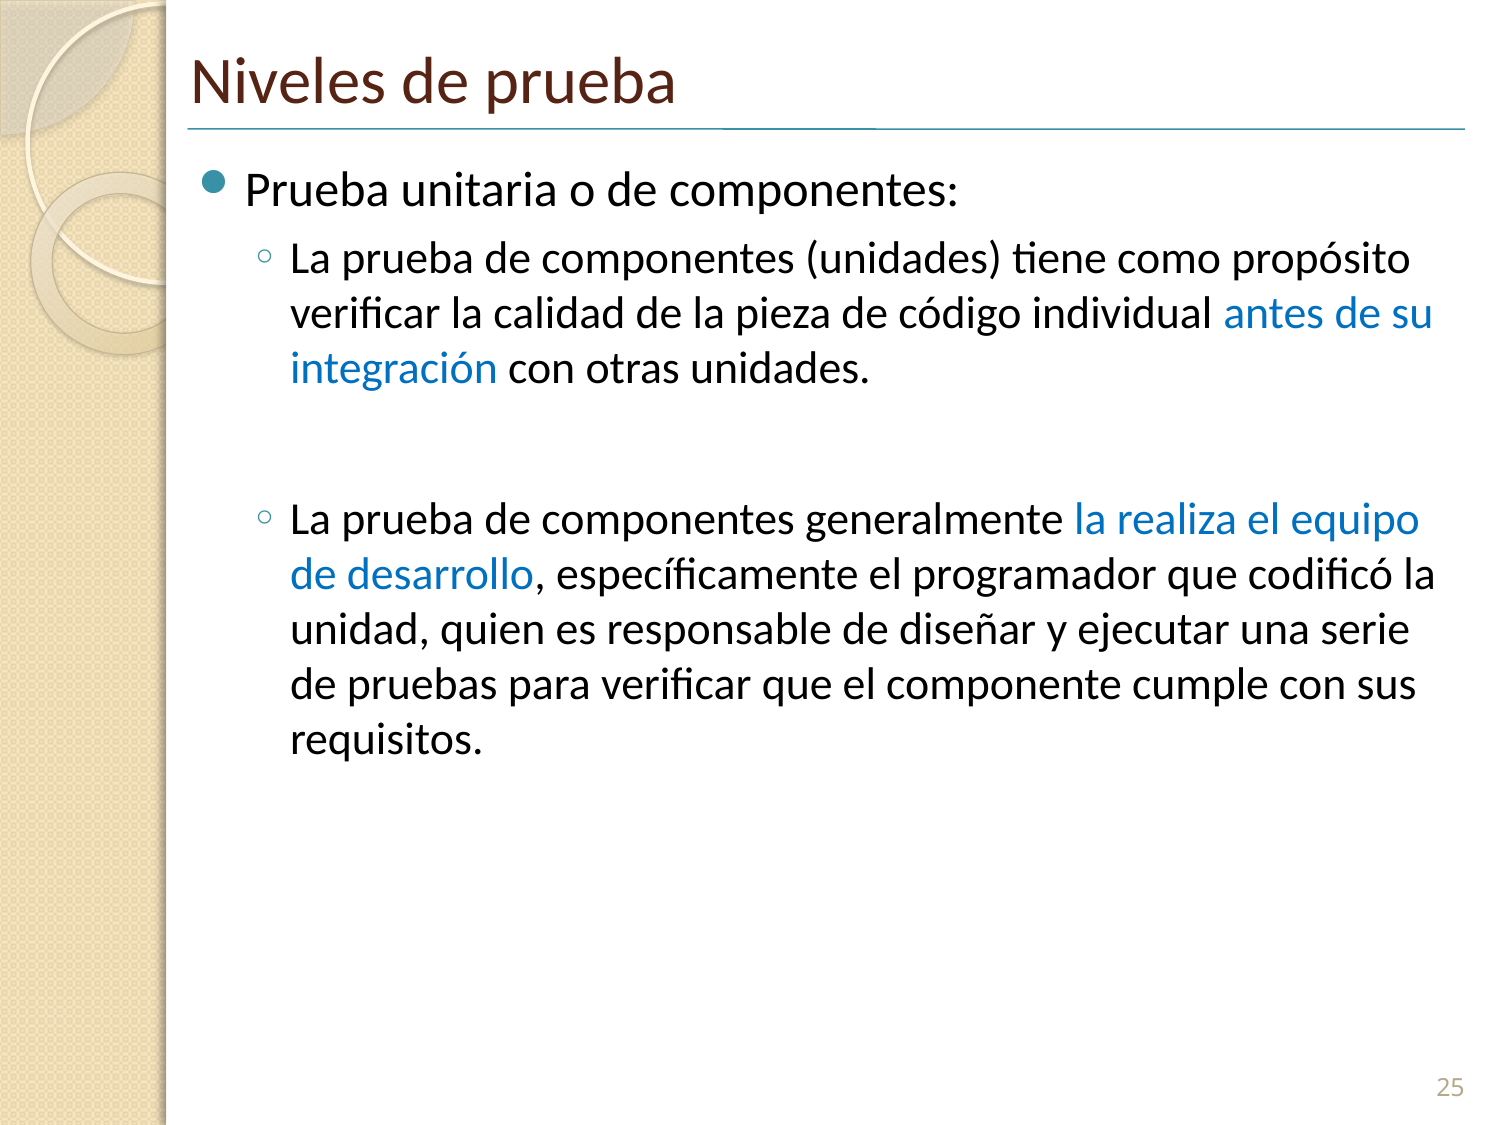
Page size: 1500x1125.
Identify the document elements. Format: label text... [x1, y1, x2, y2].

list Prueba unitaria o de componentes: La prueba de componentes (unidades) tiene como propósito verificar la calidad de la pieza de código individual antes de su integración con otras unidades. La prueba de componentes generalmente la realiza el equipo de desarrollo, específicamente el programador que codificó la unidad, quien es responsable de diseñar y ejecutar una serie de pruebas para verificar que el componente cumple con sus requisitos. [169, 148, 1483, 1048]
title Niveles de prueba [175, 23, 1466, 131]
slide_number 25 [1413, 1034, 1488, 1113]
